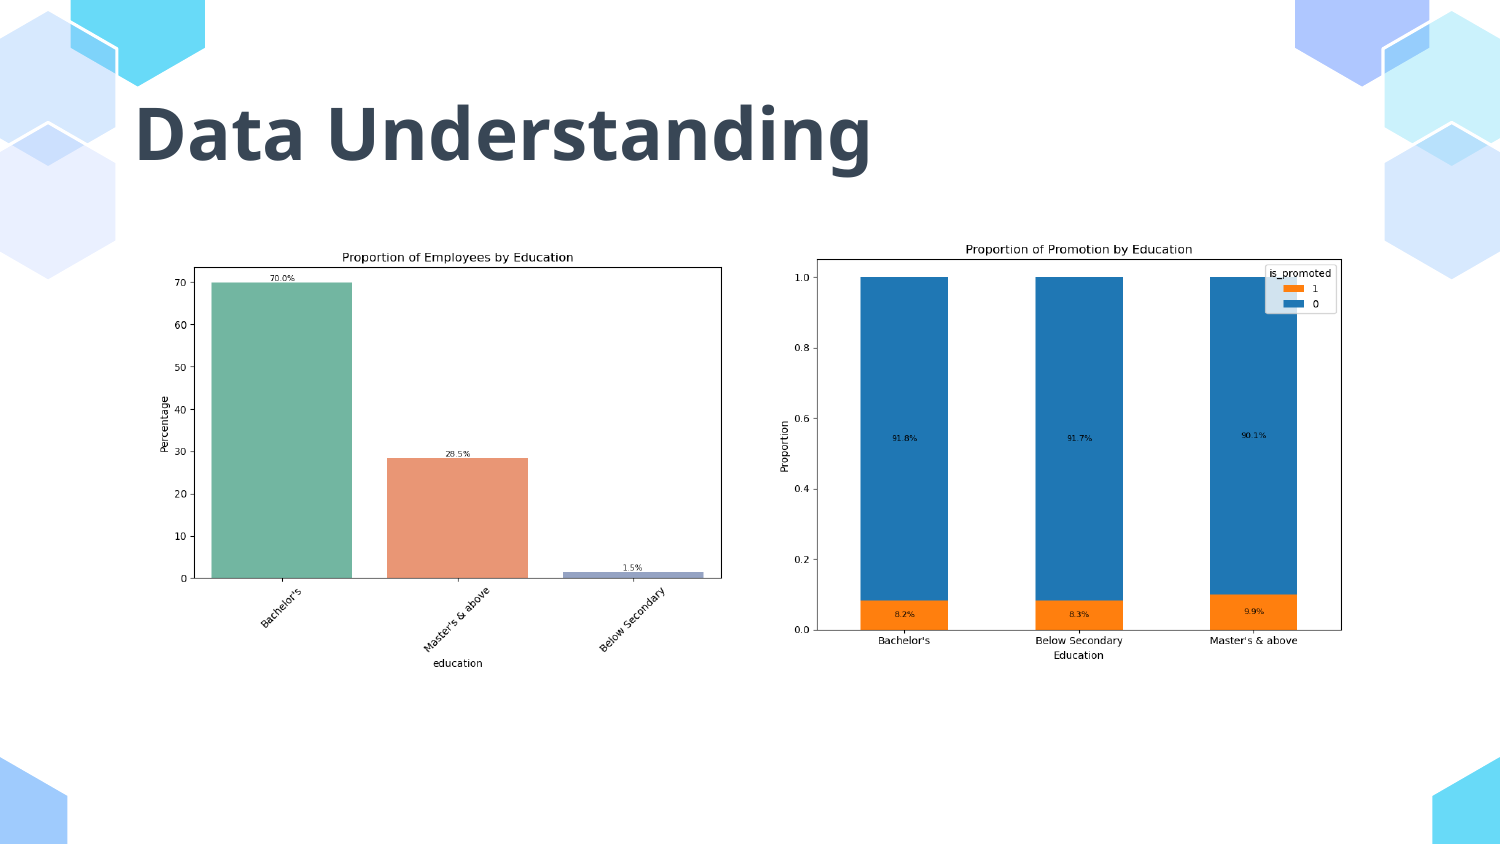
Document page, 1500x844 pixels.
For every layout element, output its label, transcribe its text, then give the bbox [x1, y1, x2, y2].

subtitle [120, 191, 1348, 786]
picture [771, 237, 1348, 668]
picture [151, 245, 728, 676]
title Data Understanding [118, 72, 1029, 167]
